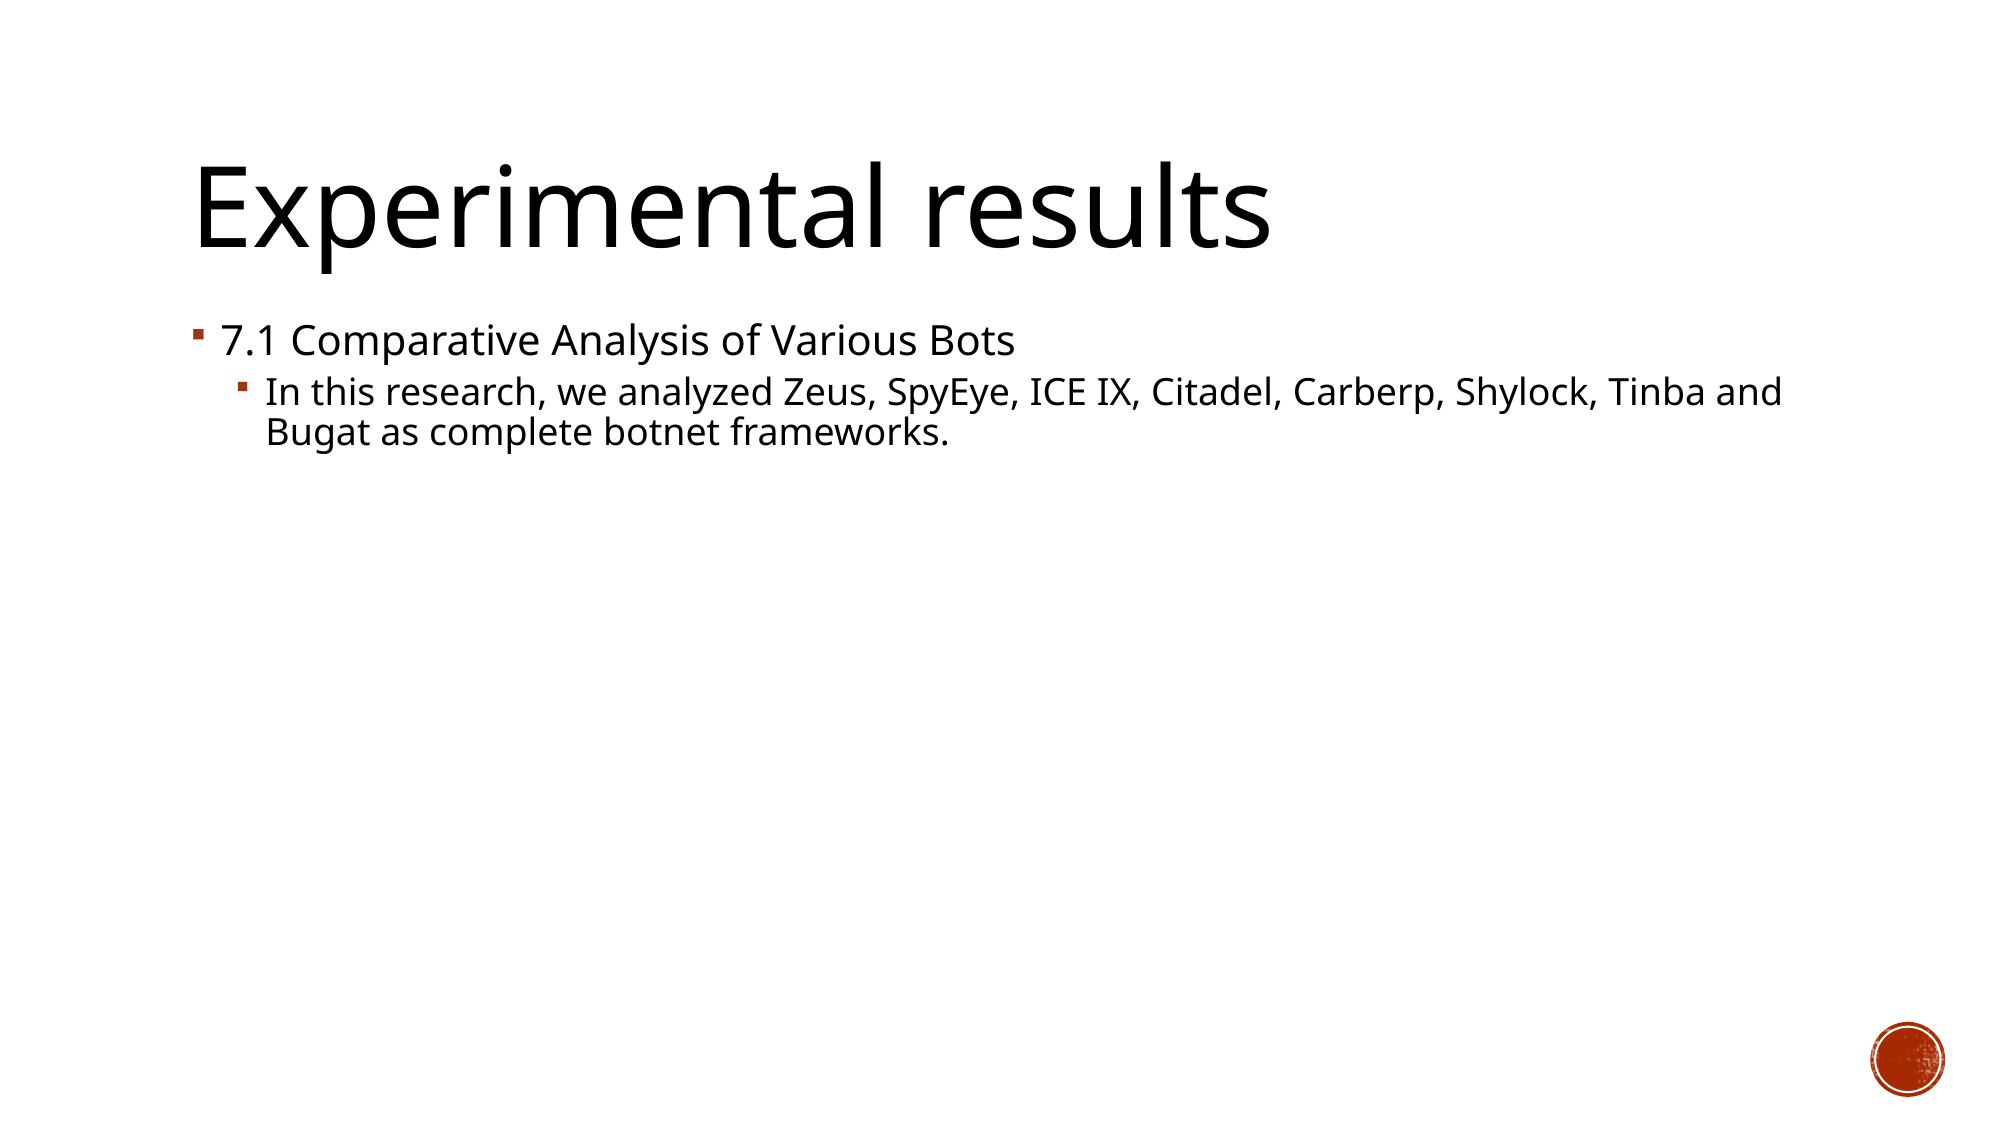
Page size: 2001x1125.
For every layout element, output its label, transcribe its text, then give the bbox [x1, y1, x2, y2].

title Experimental results [175, 79, 1826, 312]
list 7.1 Comparative Analysis of Various Bots In this research, we analyzed Zeus, SpyEye, ICE IX, Citadel, Carberp, Shylock, Tinba and Bugat as complete botnet frameworks. [175, 312, 1826, 977]
